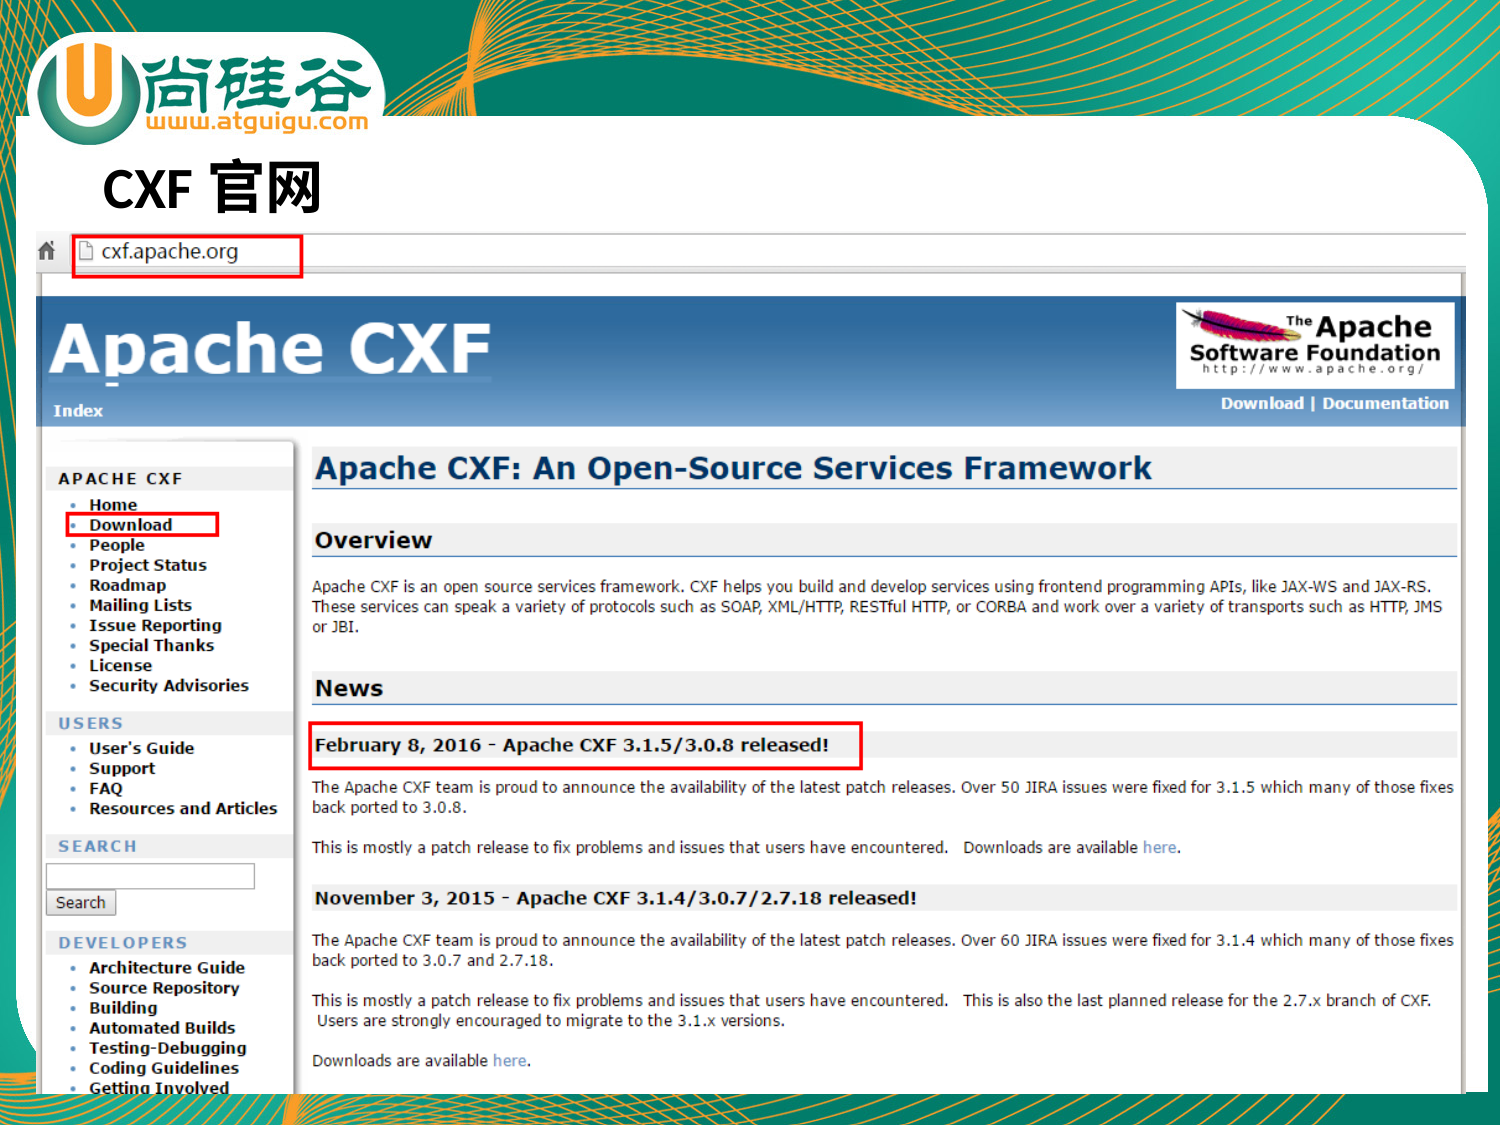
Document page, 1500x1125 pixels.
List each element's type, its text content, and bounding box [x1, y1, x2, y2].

title CXF官网 [88, 137, 1439, 230]
picture [0, 0, 1500, 1125]
